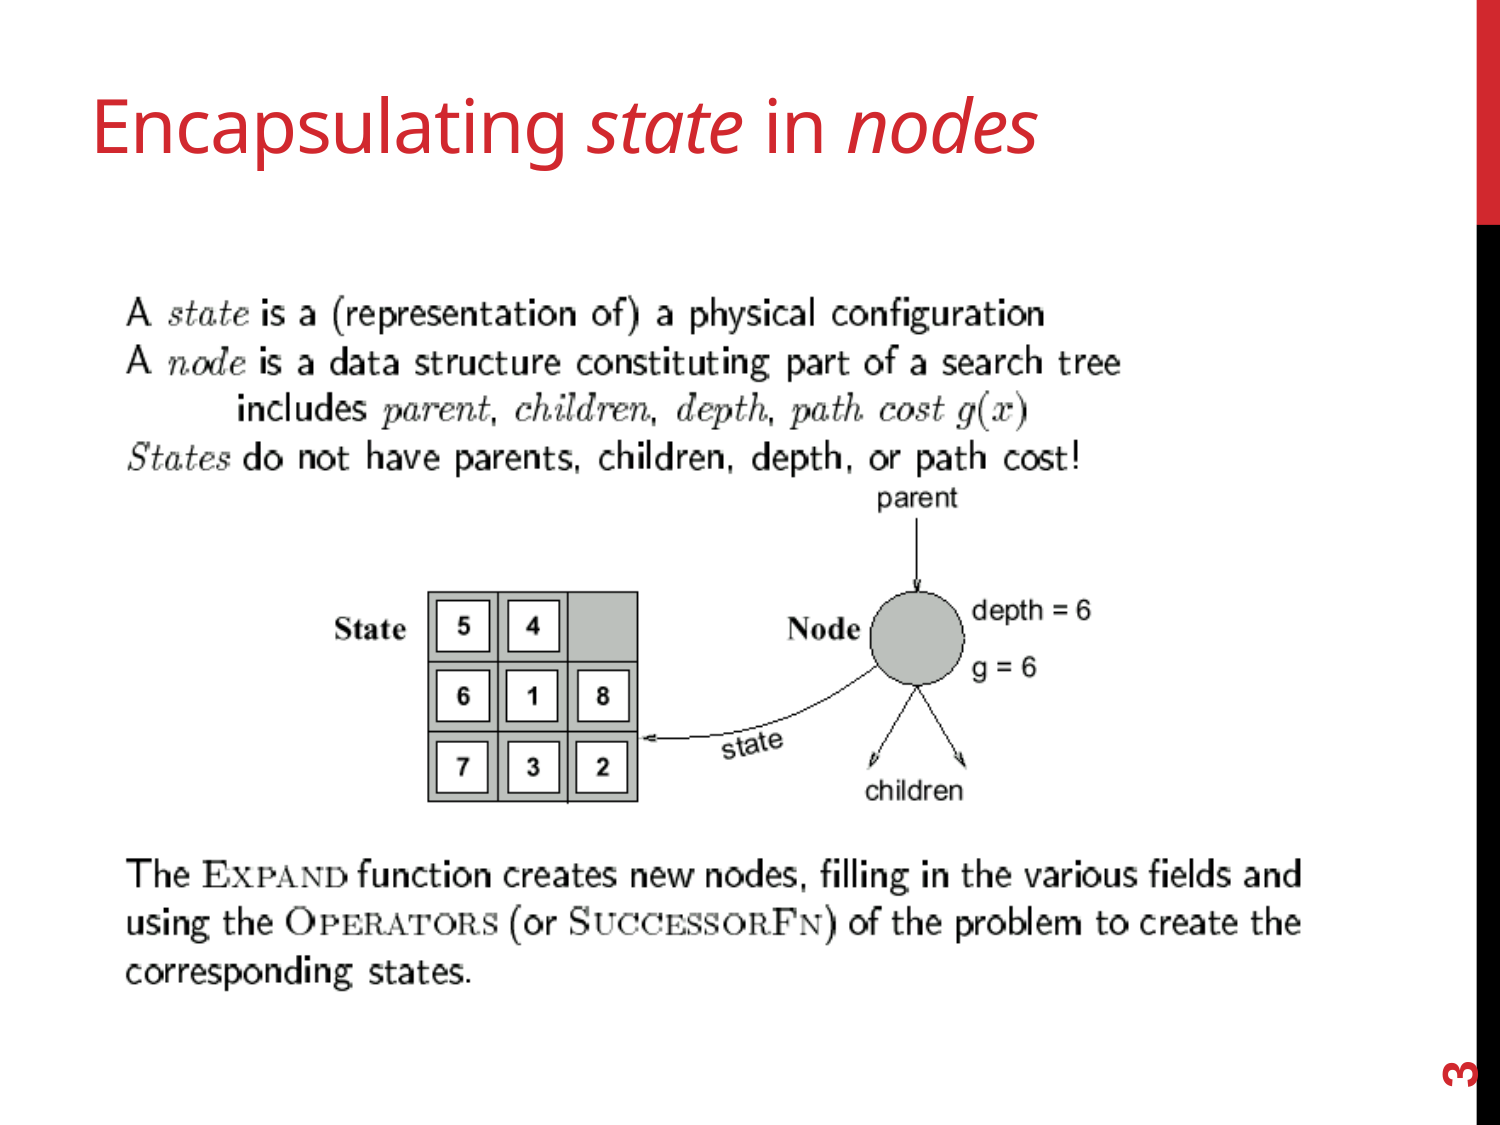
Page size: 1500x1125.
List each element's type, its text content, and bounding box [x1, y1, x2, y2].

slide_number 3 [1427, 887, 1488, 1104]
title Encapsulating state in nodes [75, 47, 1396, 177]
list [74, 286, 1326, 1006]
